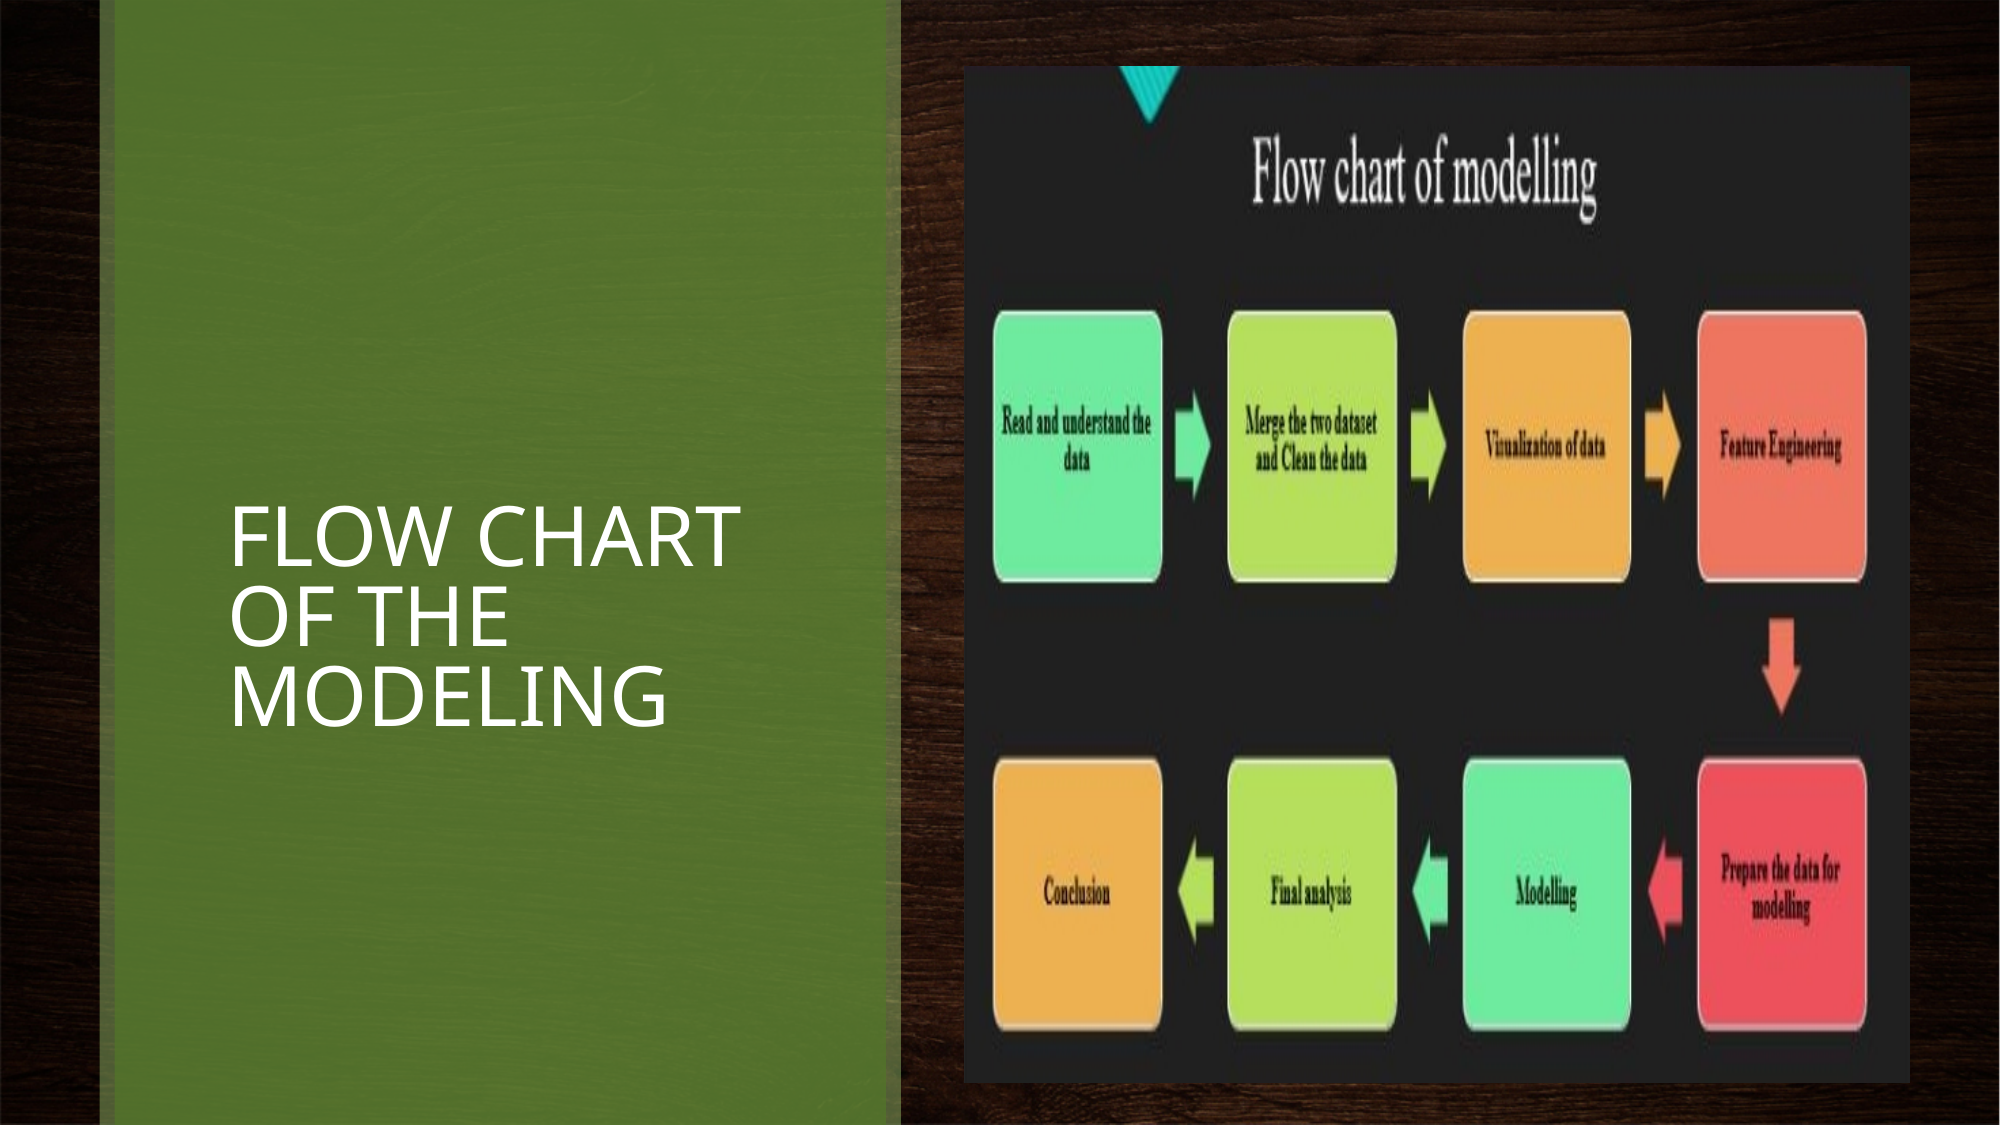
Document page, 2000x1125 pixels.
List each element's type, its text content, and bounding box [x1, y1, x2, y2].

picture [901, 0, 2000, 1125]
title FLOW CHART OF THE MODELING [212, 112, 800, 750]
picture [0, 0, 99, 1125]
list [963, 65, 1910, 1083]
